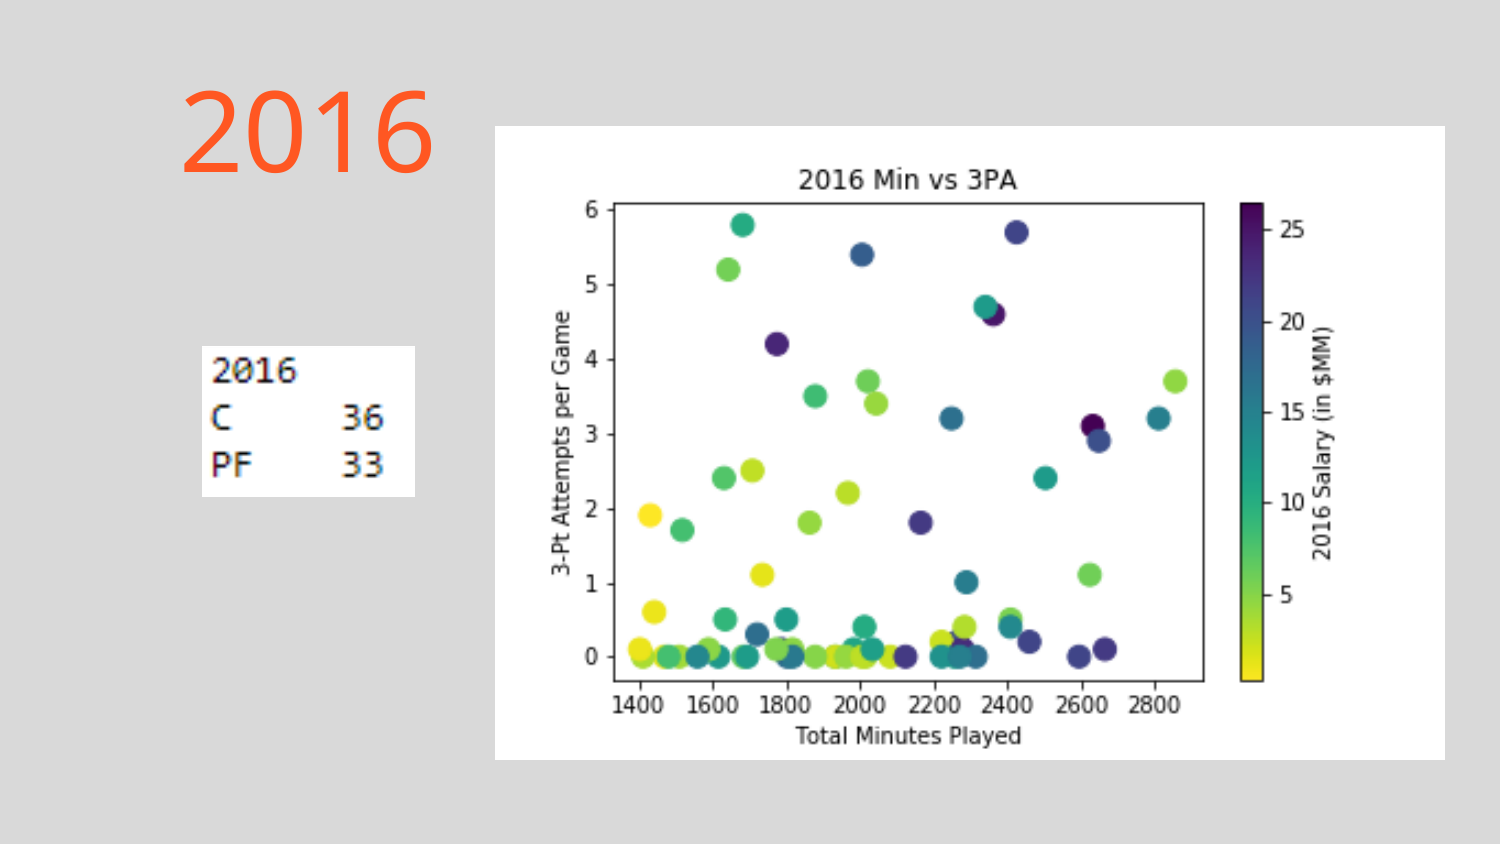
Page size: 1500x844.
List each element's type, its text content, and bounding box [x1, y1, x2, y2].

picture [495, 126, 1445, 760]
title 2016 [38, 45, 579, 211]
picture [201, 346, 415, 497]
